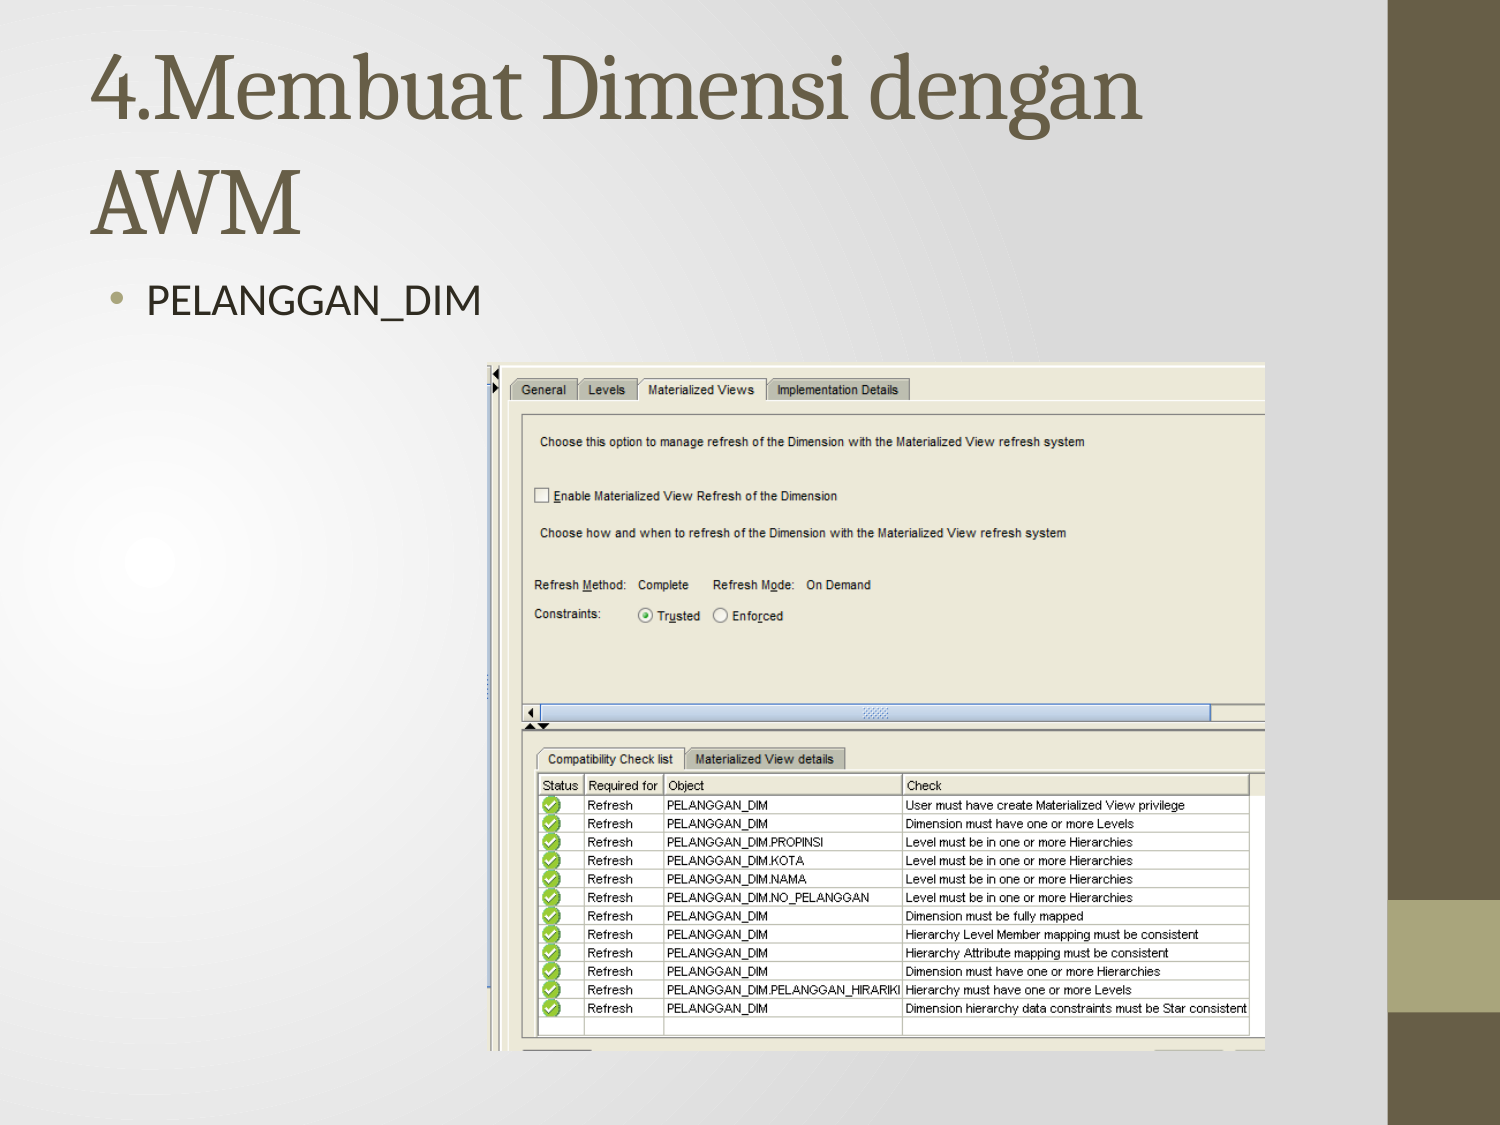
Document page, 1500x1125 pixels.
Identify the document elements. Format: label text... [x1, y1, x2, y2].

picture [486, 361, 1266, 1051]
title 4.Membuat Dimensi dengan AWM [75, 45, 1325, 233]
list PELANGGAN_DIM [75, 262, 1325, 1050]
